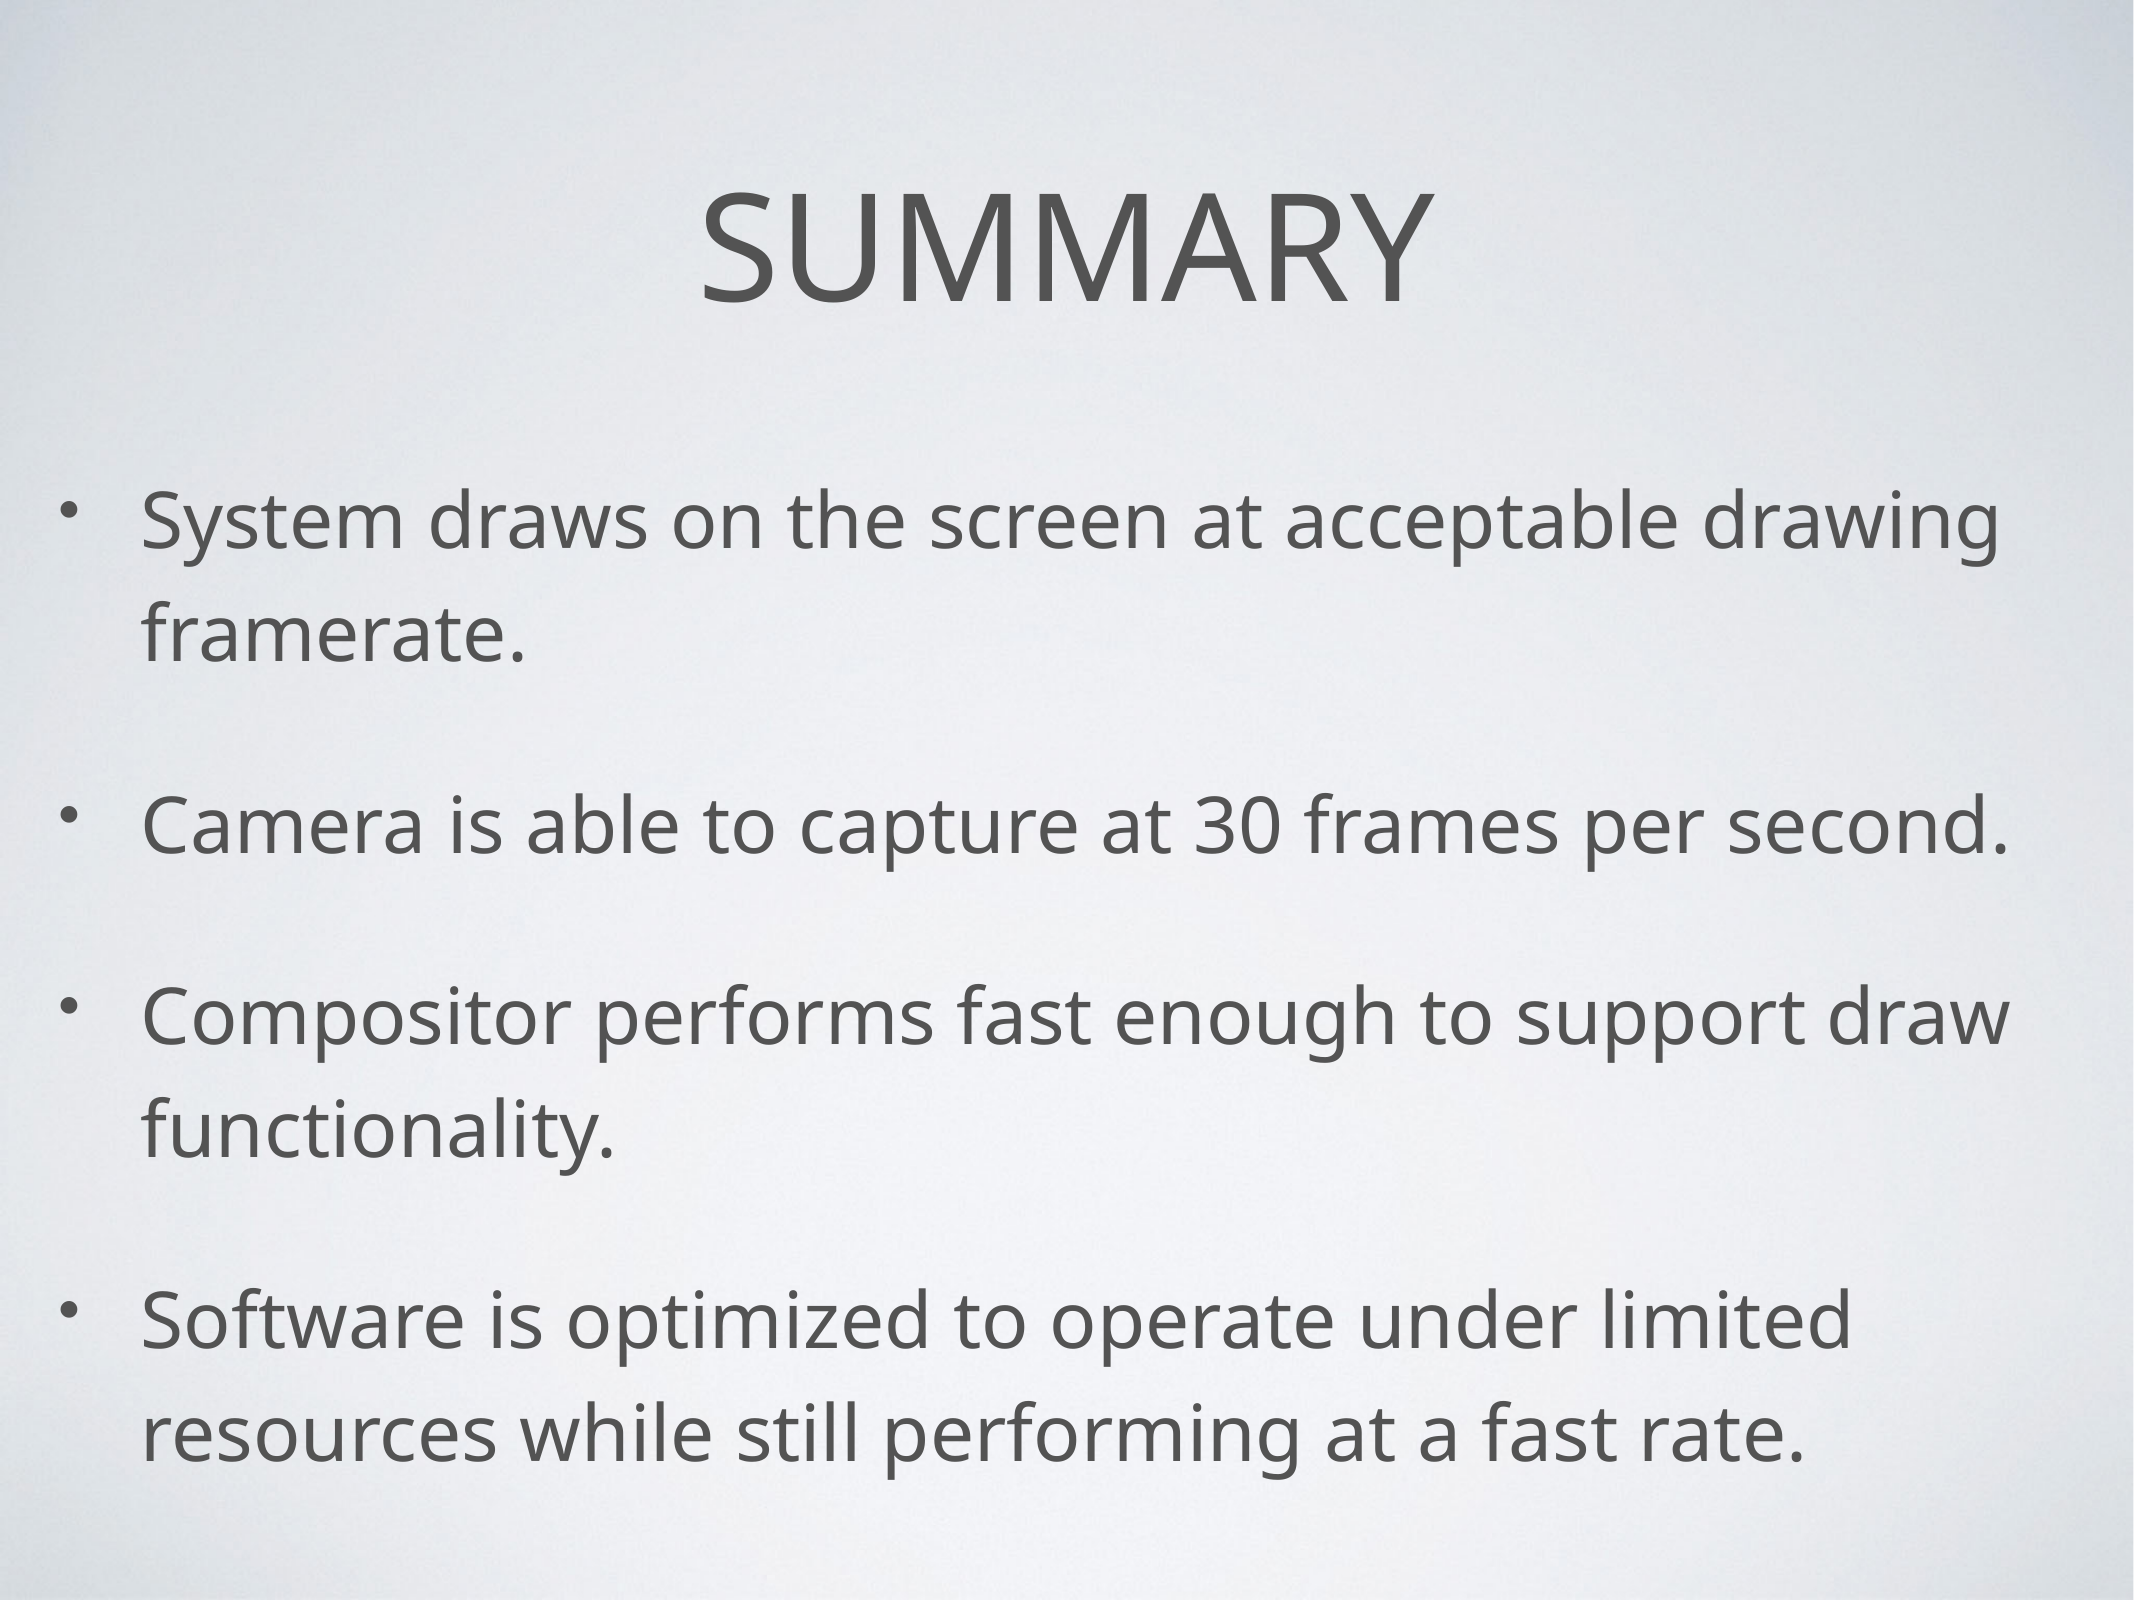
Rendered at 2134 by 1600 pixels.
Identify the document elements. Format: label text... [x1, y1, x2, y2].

list System draws on the screen at acceptable drawing framerate. Camera is able to capture at 30 frames per second. Compositor performs fast enough to support draw functionality. Software is optimized to operate under limited resources while still performing at a fast rate. [57, 447, 2076, 1482]
picture [0, 0, 2134, 1600]
title Summary [57, 41, 2076, 443]
